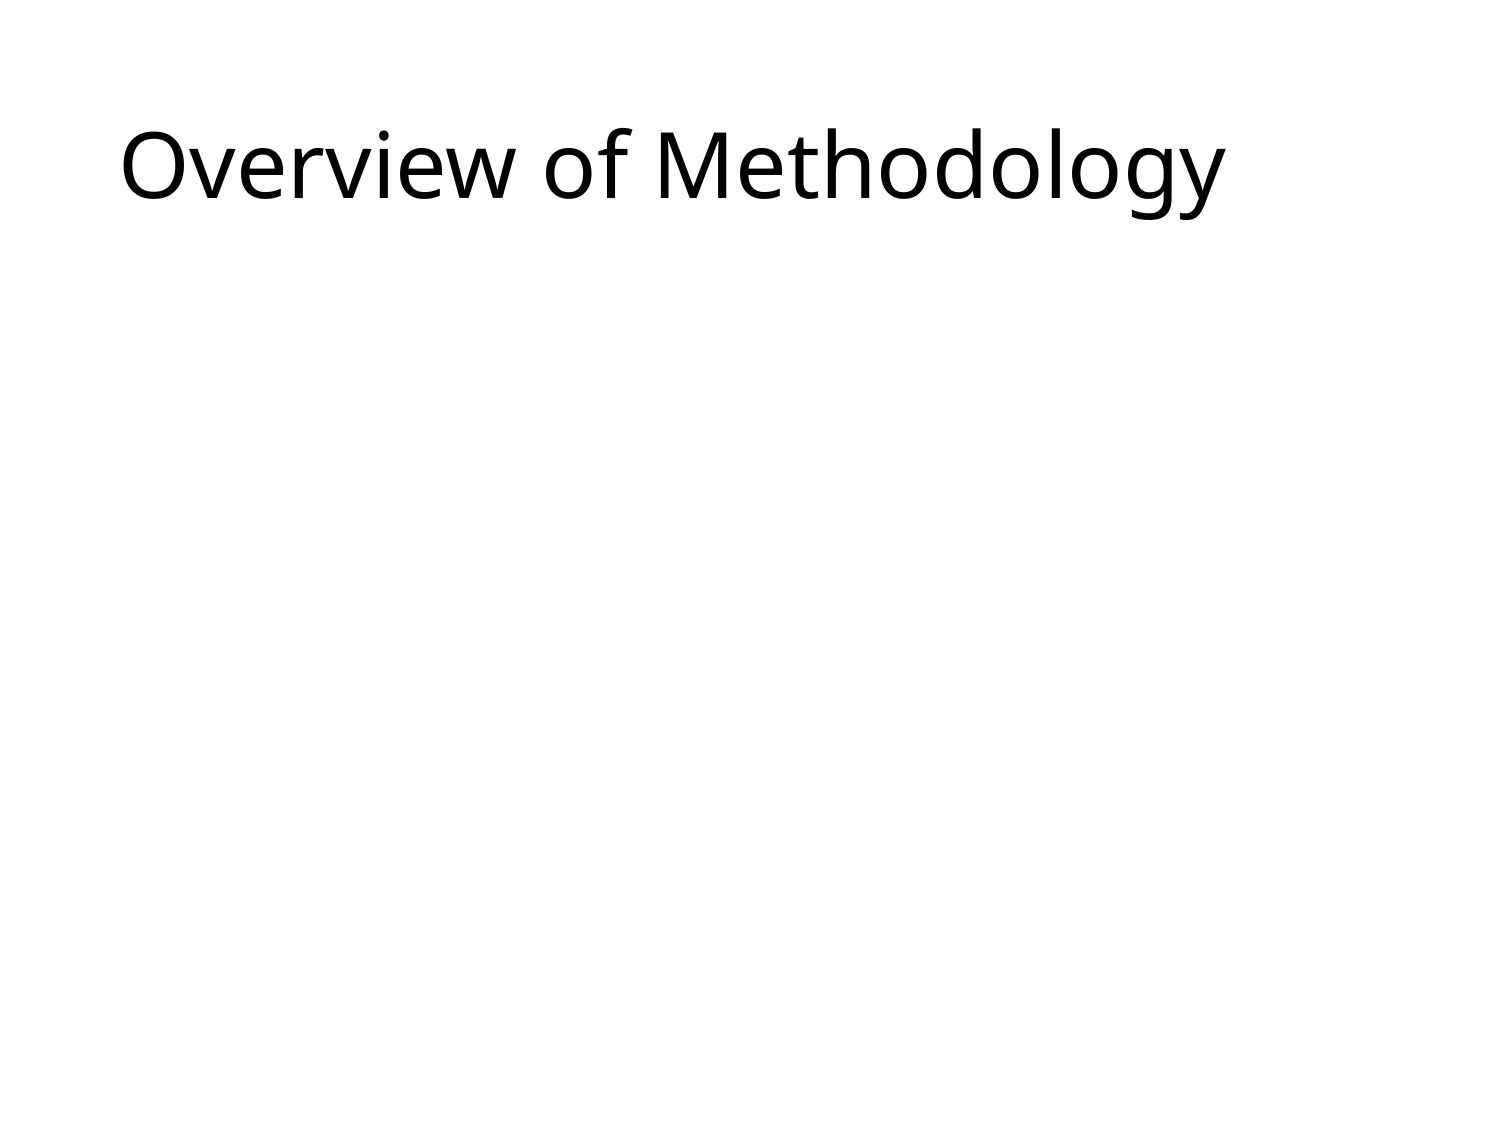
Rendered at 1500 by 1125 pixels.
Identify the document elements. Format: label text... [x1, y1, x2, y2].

title Overview of Methodology [103, 59, 1397, 278]
